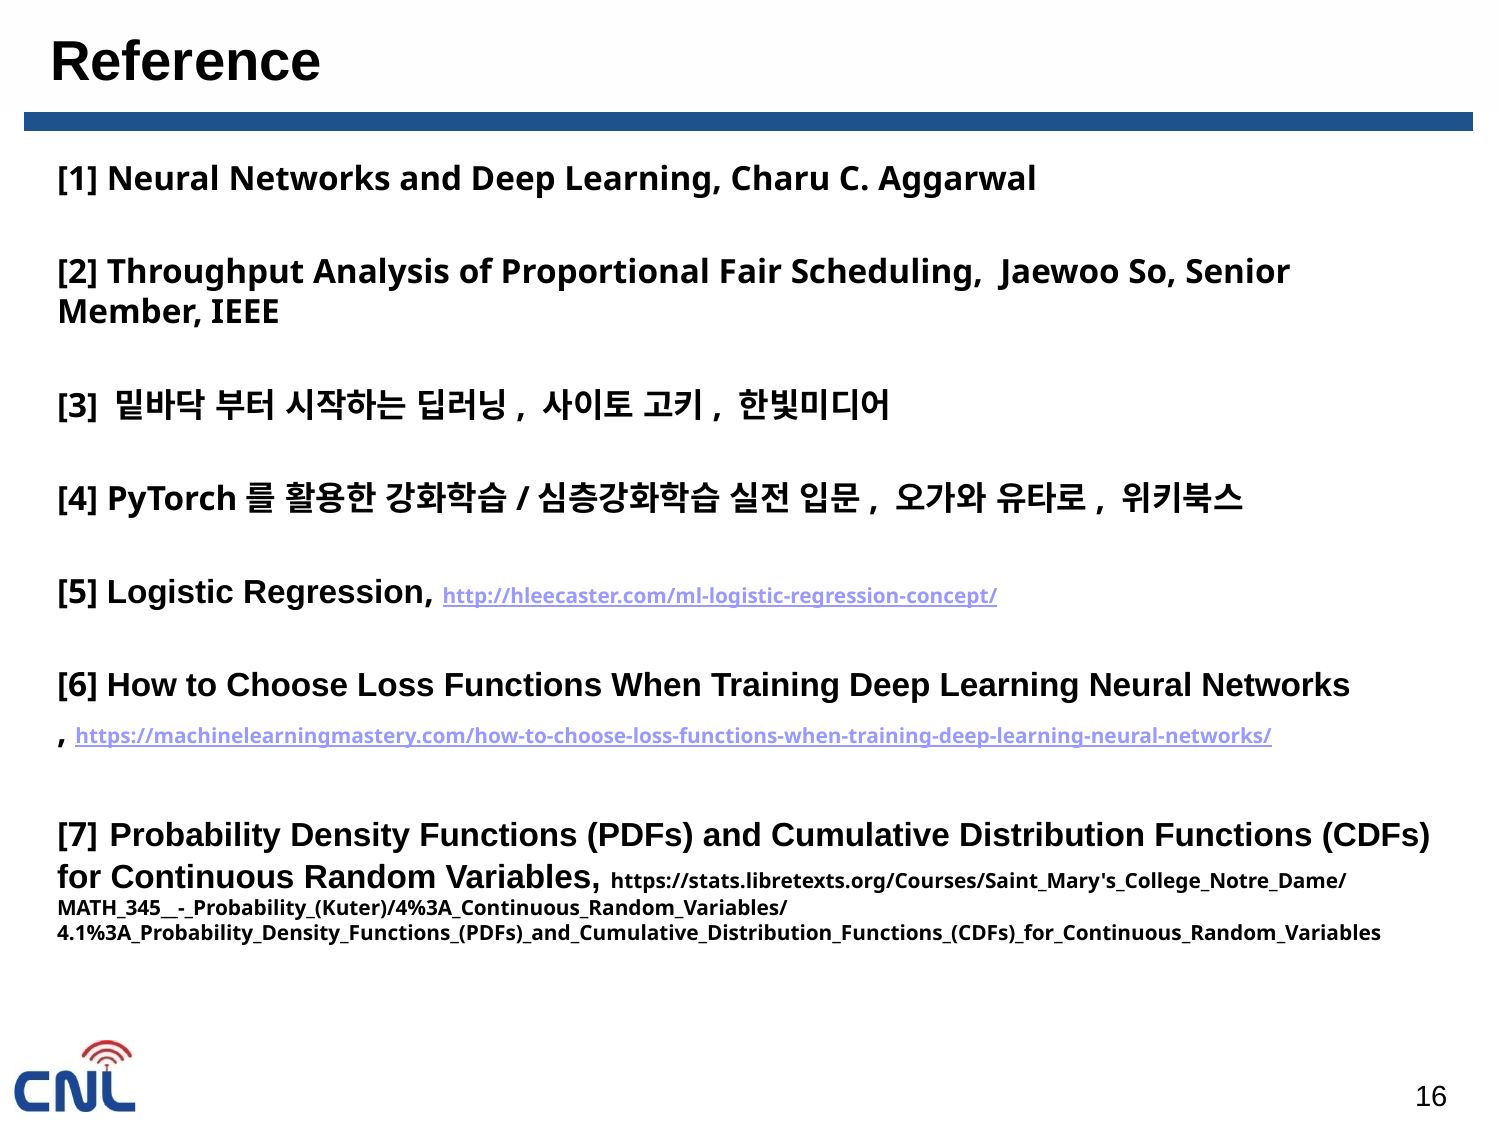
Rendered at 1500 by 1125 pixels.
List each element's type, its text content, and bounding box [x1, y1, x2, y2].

picture [0, 0, 1500, 112]
text_box [1] Neural Networks and Deep Learning, Charu C. Aggarwal [2] Throughput Analysis of Proportional Fair Scheduling, Jaewoo So, Senior Member, IEEE [3] 밑바닥 부터 시작하는 딥러닝, 사이토 고키, 한빛미디어 [4] PyTorch를 활용한 강화학습/심층강화학습 실전 입문, 오가와 유타로, 위키북스 [5] Logistic Regression, http://hleecaster.com/ml-logistic-regression-concept/ [6] How to Choose Loss Functions When Training Deep Learning Neural Networks , https://machinelearningmastery.com/how-to-choose-loss-functions-when-training-deep-learning-neural-networks/ [7] Probability Density Functions (PDFs) and Cumulative Distribution Functions (CDFs) for Continuous Random Variables, https://stats.libretexts.org/Courses/Saint_Mary's_College_Notre_Dame/MATH_345__-_Probability_(Kuter)/4%3A_Continuous_Random_Variables/4.1%3A_Probability_Density_Functions_(PDFs)_and_Cumulative_Distribution_Functions_(CDFs)_for_Continuous_Random_Variables [42, 149, 1455, 1088]
slide_number 16 [1387, 1069, 1463, 1111]
picture [14, 1040, 136, 1112]
title Reference [35, 1, 1461, 114]
